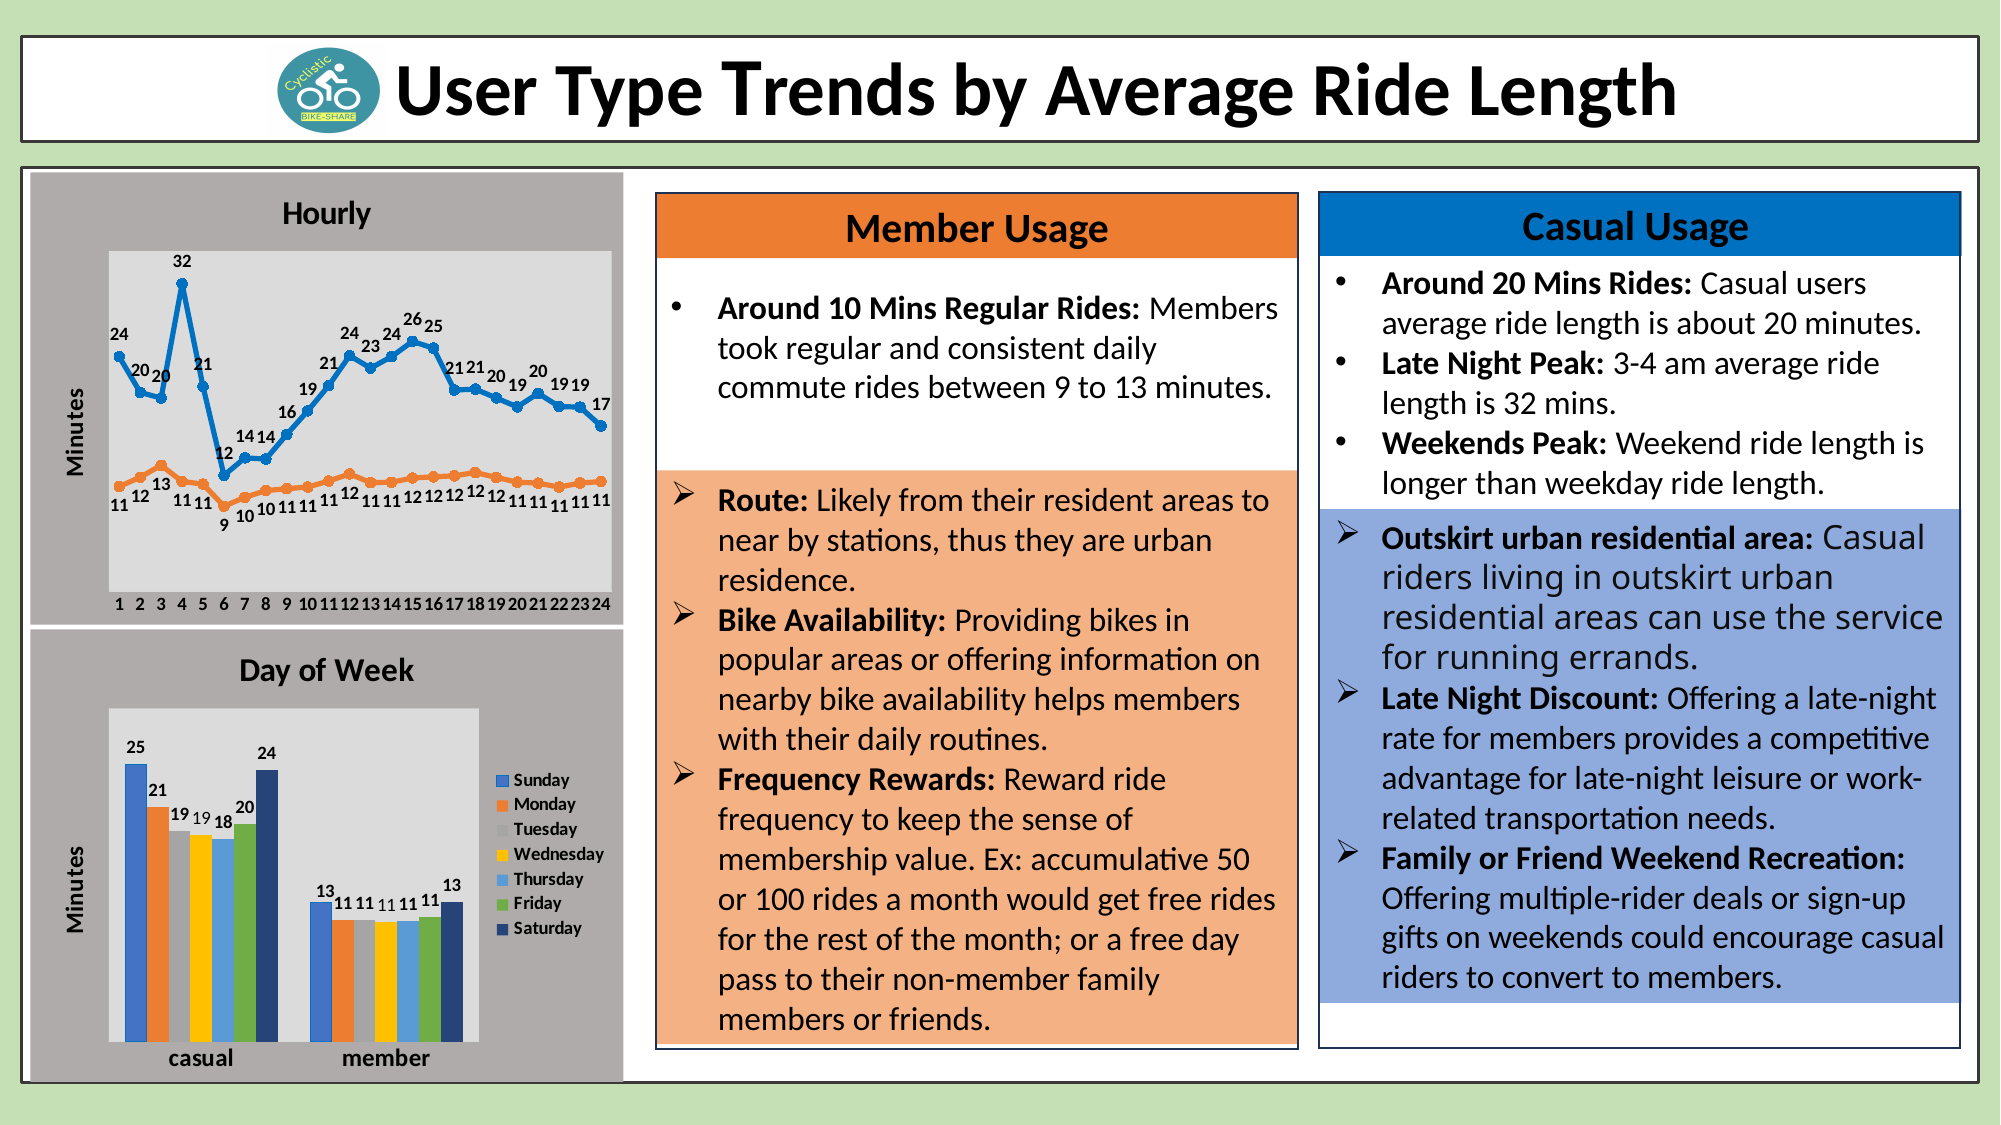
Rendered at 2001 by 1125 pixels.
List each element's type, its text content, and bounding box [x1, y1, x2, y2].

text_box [1320, 191, 1962, 1050]
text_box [655, 193, 1298, 1052]
chart [30, 629, 624, 1082]
text_box [21, 167, 1979, 1083]
picture [266, 44, 387, 135]
chart [30, 172, 624, 625]
title User Type Trends by Average Ride Length [21, 36, 1979, 142]
